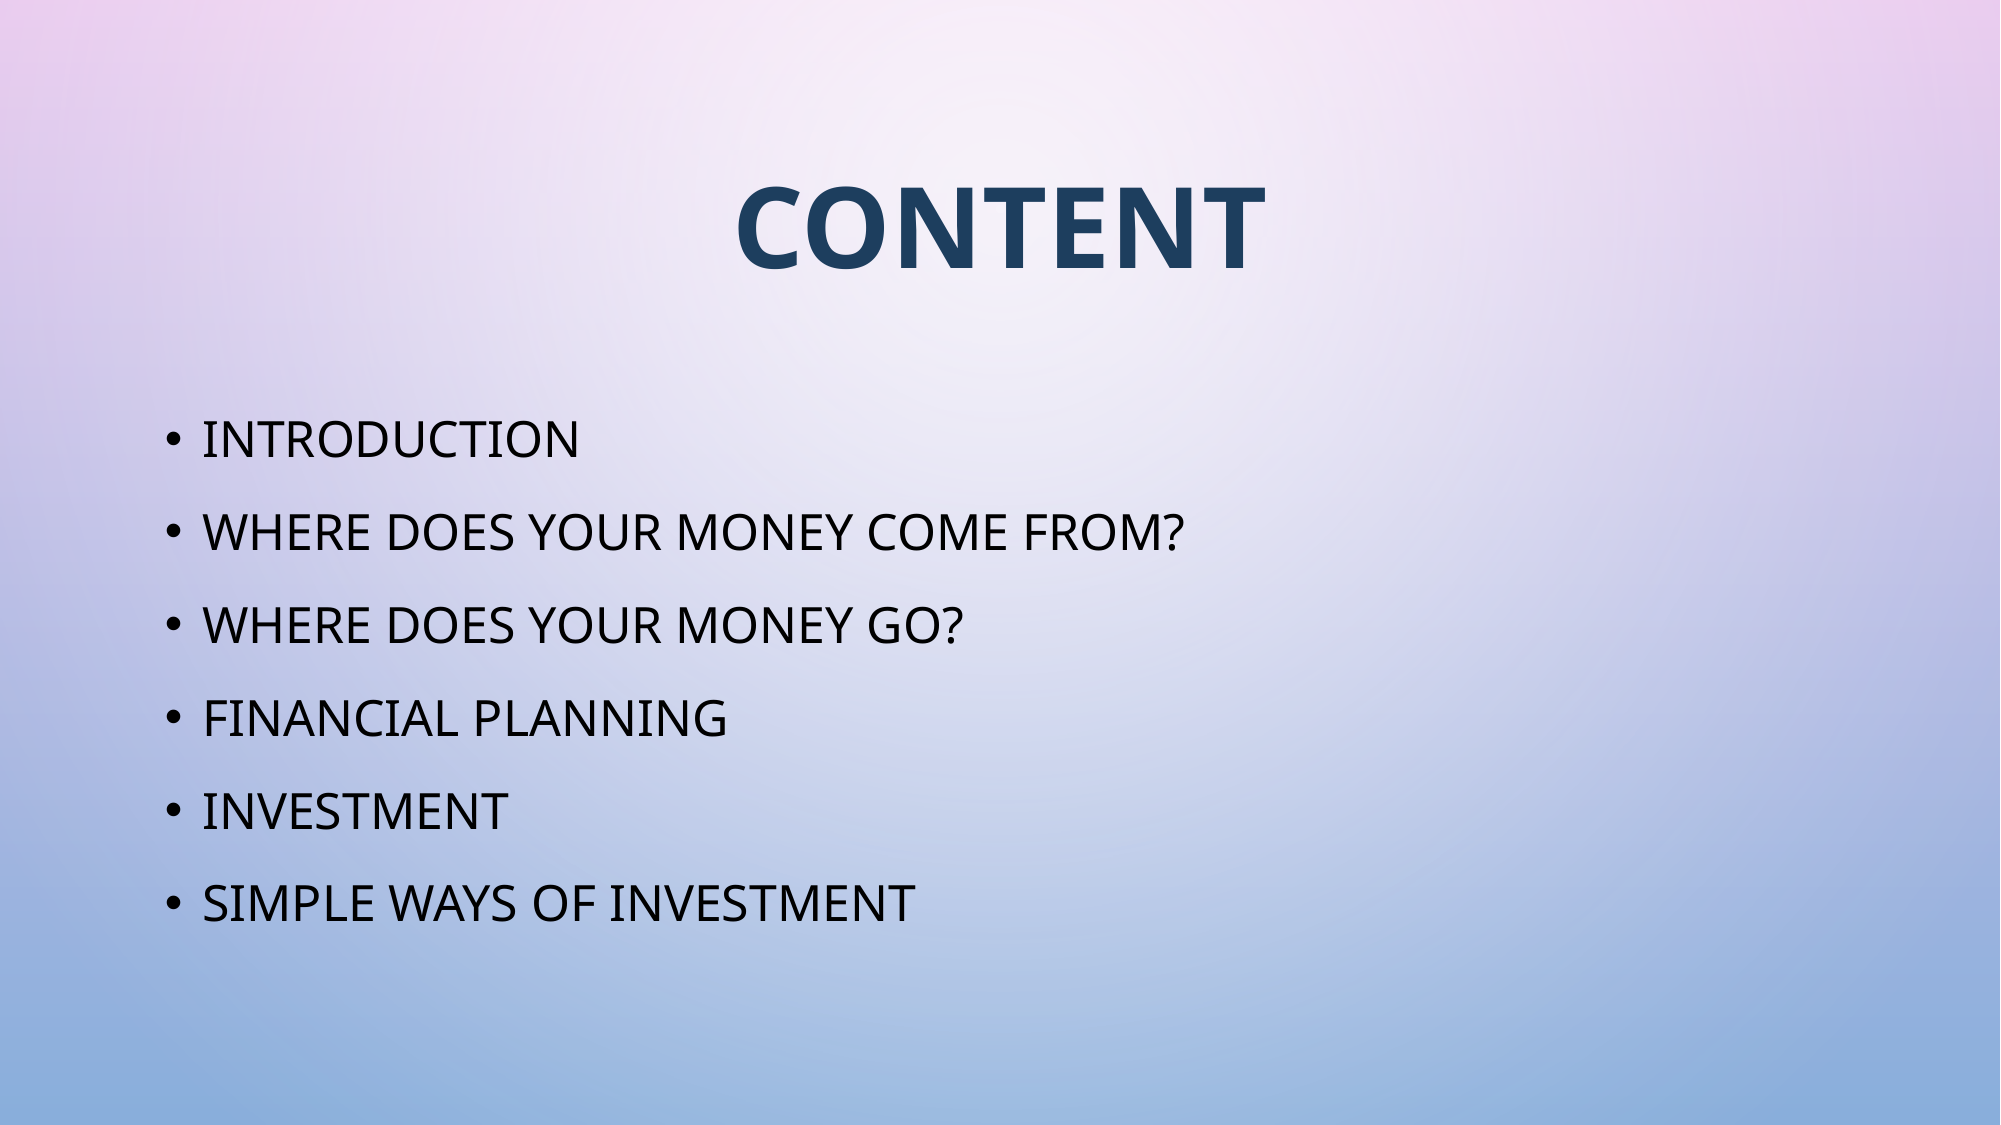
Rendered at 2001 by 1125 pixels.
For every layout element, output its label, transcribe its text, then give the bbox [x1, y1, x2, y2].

list INTRODUCTION WHERE DOES YOUR MONEY COME FROM? WHERE DOES YOUR MONEY GO? FINANCIAL PLANNING INVESTMENT SIMPLE WAYS OF INVESTMENT [149, 388, 1851, 950]
title CONTENT [149, 101, 1851, 364]
